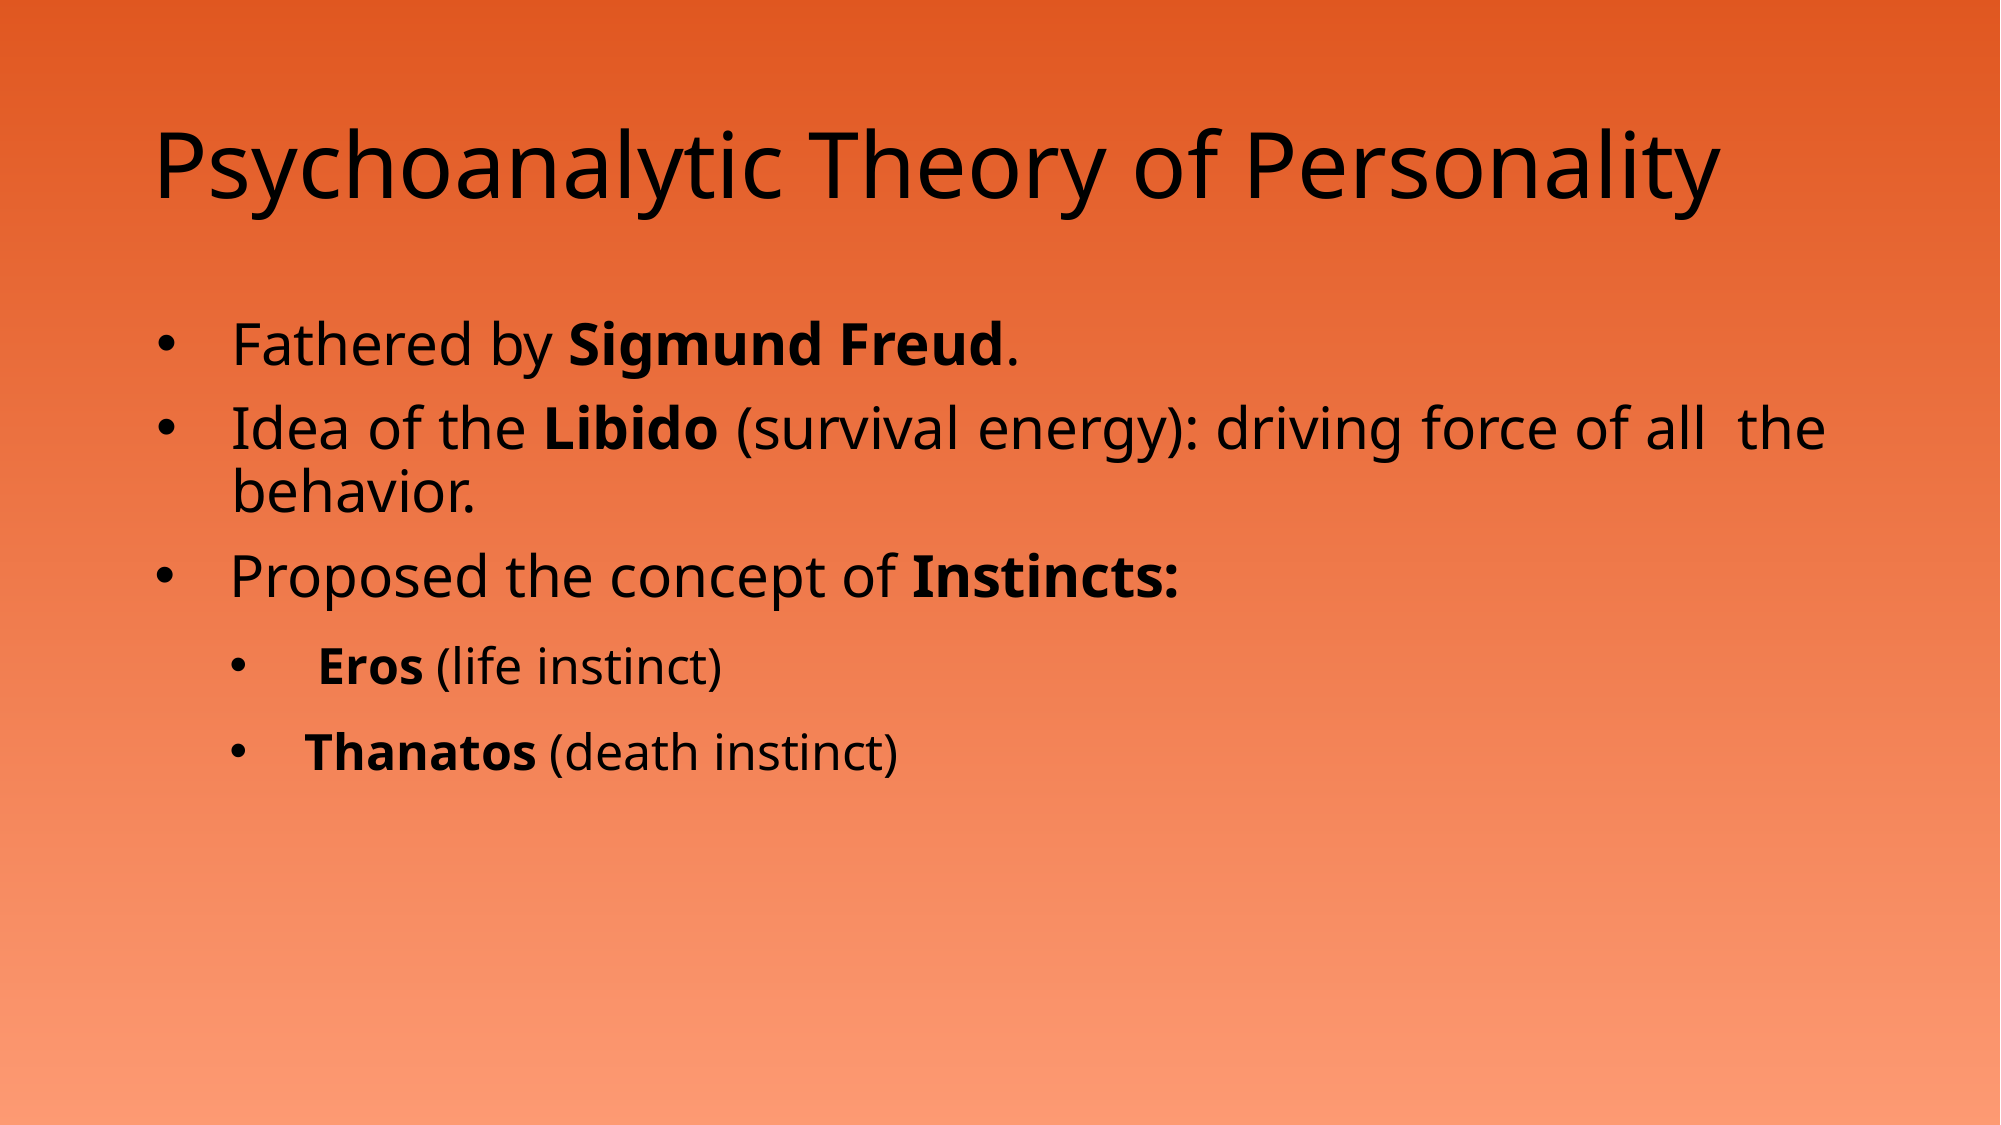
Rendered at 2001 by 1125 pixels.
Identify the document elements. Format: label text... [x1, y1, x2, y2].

title Psychoanalytic Theory of Personality [137, 59, 1863, 278]
list Fathered by Sigmund Freud. Idea of the Libido (survival energy): driving force of all the behavior. Proposed the concept of Instincts: Eros (life instinct) Thanatos (death instinct) [137, 299, 1863, 1014]
